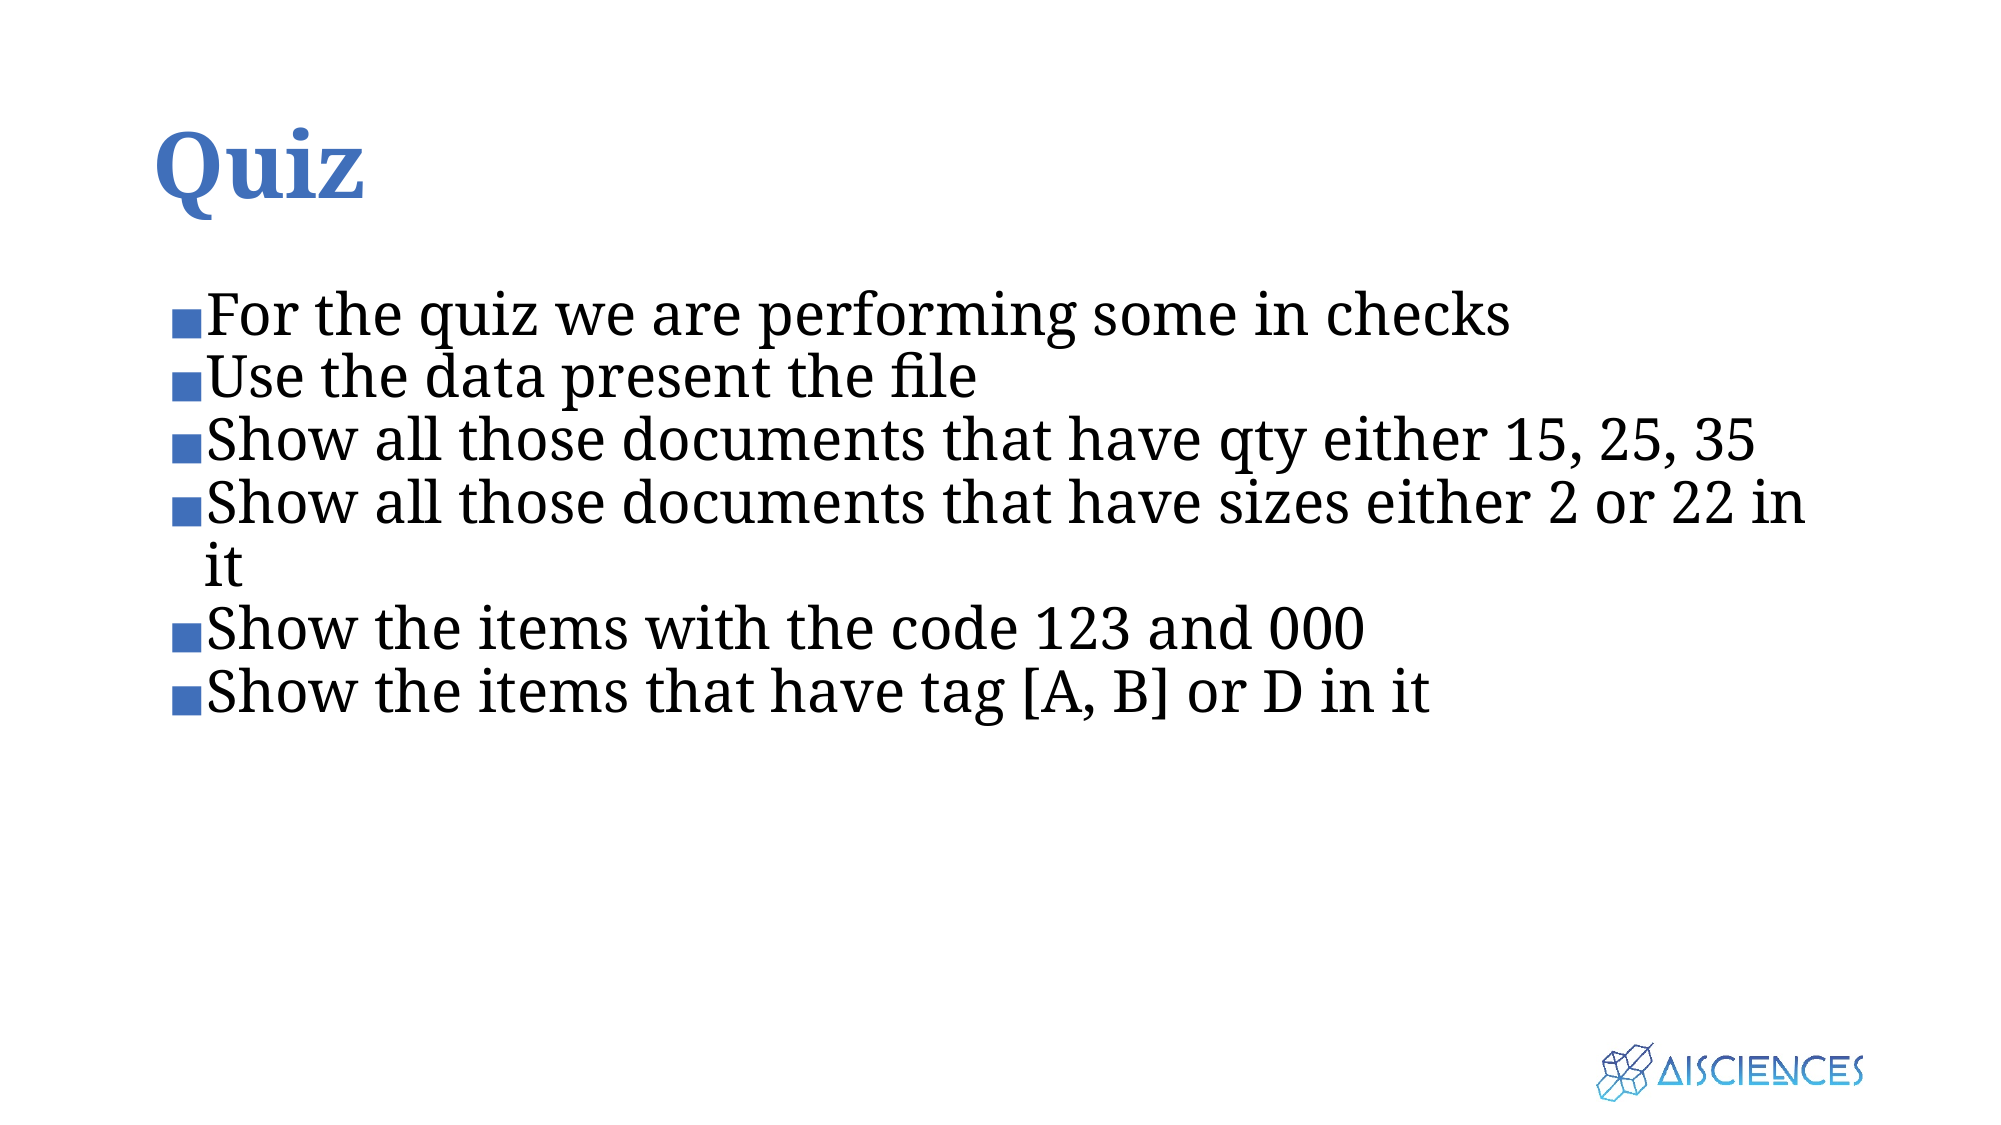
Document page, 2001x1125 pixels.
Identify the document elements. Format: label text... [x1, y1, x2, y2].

title Quiz [137, 59, 1863, 278]
picture [1596, 1042, 1863, 1102]
list For the quiz we are performing some in checks Use the data present the file Show all those documents that have qty either 15, 25, 35 Show all those documents that have sizes either 2 or 22 in it Show the items with the code 123 and 000 Show the items that have tag [A, B] or D in it [152, 277, 1878, 949]
